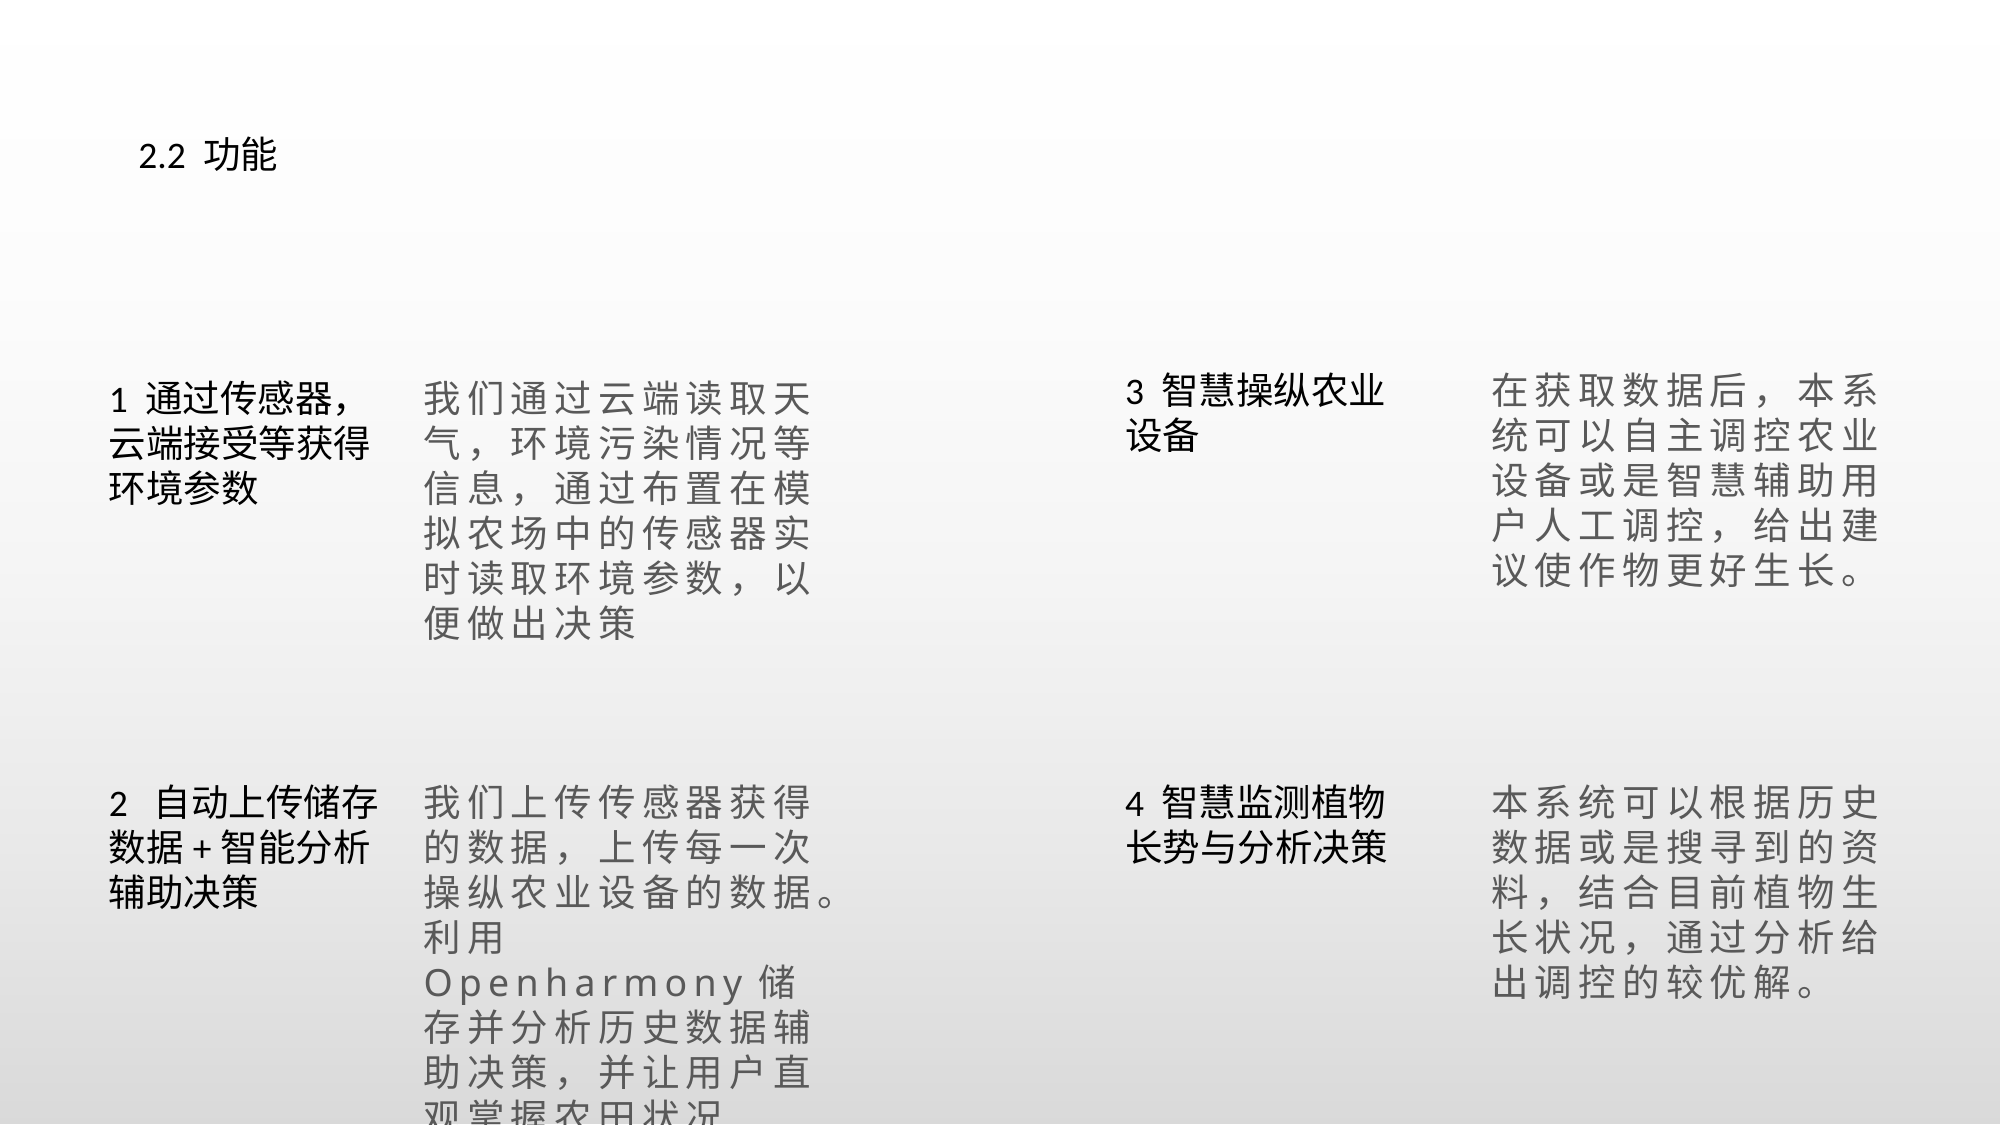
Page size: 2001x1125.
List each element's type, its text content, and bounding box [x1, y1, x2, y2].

picture [0, 0, 2001, 1125]
text_box 2.2 功能 [123, 123, 680, 184]
text_box 我们通过云端读取天气，环境污染情况等信息，通过布置在模拟农场中的传感器实时读取环境参数，以便做出决策 [408, 367, 839, 653]
text_box 在获取数据后，本系统可以自主调控农业设备或是智慧辅助用户人工调控，给出建议使作物更好生长。 [1476, 360, 1906, 600]
text_box 本系统可以根据历史数据或是搜寻到的资料，结合目前植物生长状况，通过分析给出调控的较优解。 [1476, 772, 1906, 1012]
text_box 我们上传传感器获得的数据，上传每一次操纵农业设备的数据。利用Openharmony储存并分析历史数据辅助决策，并让用户直观掌握农田状况 [408, 772, 839, 1125]
text_box 3 智慧操纵农业设备 [1110, 360, 1414, 465]
text_box 2 自动上传储存数据+智能分析辅助决策 [94, 772, 397, 922]
text_box 1 通过传感器，云端接受等获得环境参数 [94, 367, 397, 518]
text_box 4 智慧监测植物长势与分析决策 [1110, 772, 1414, 877]
